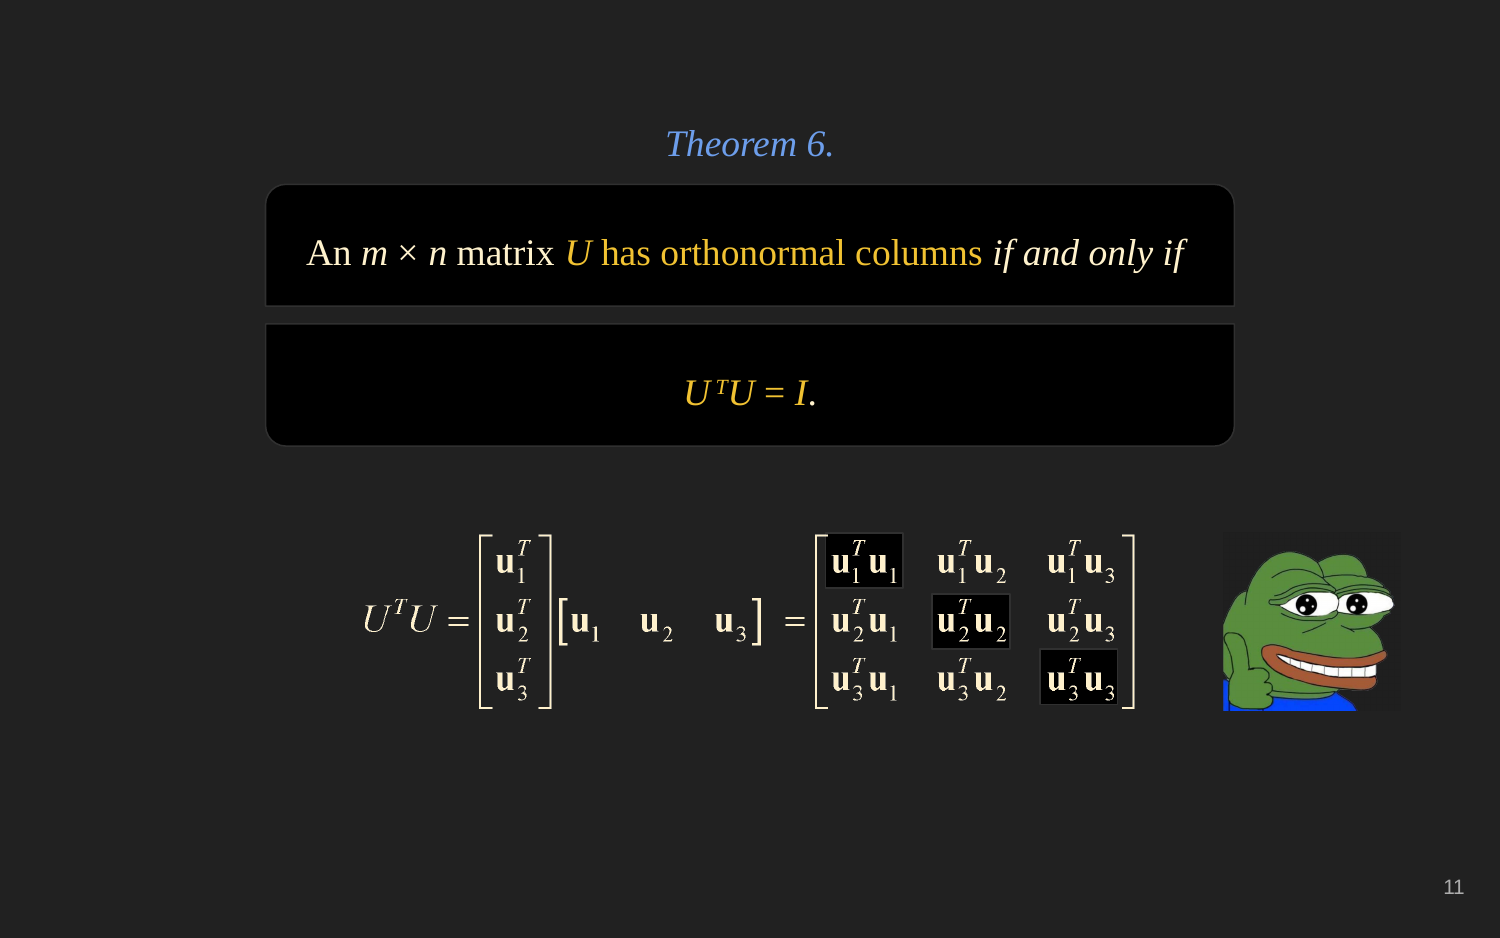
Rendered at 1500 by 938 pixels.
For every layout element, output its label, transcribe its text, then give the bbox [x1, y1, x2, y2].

picture [360, 529, 768, 714]
text_box Theorem 6. [72, 97, 1428, 185]
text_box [265, 323, 1235, 447]
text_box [265, 184, 1235, 307]
picture [781, 529, 1140, 714]
slide_number ‹#› [1389, 849, 1480, 922]
picture [1223, 531, 1401, 712]
